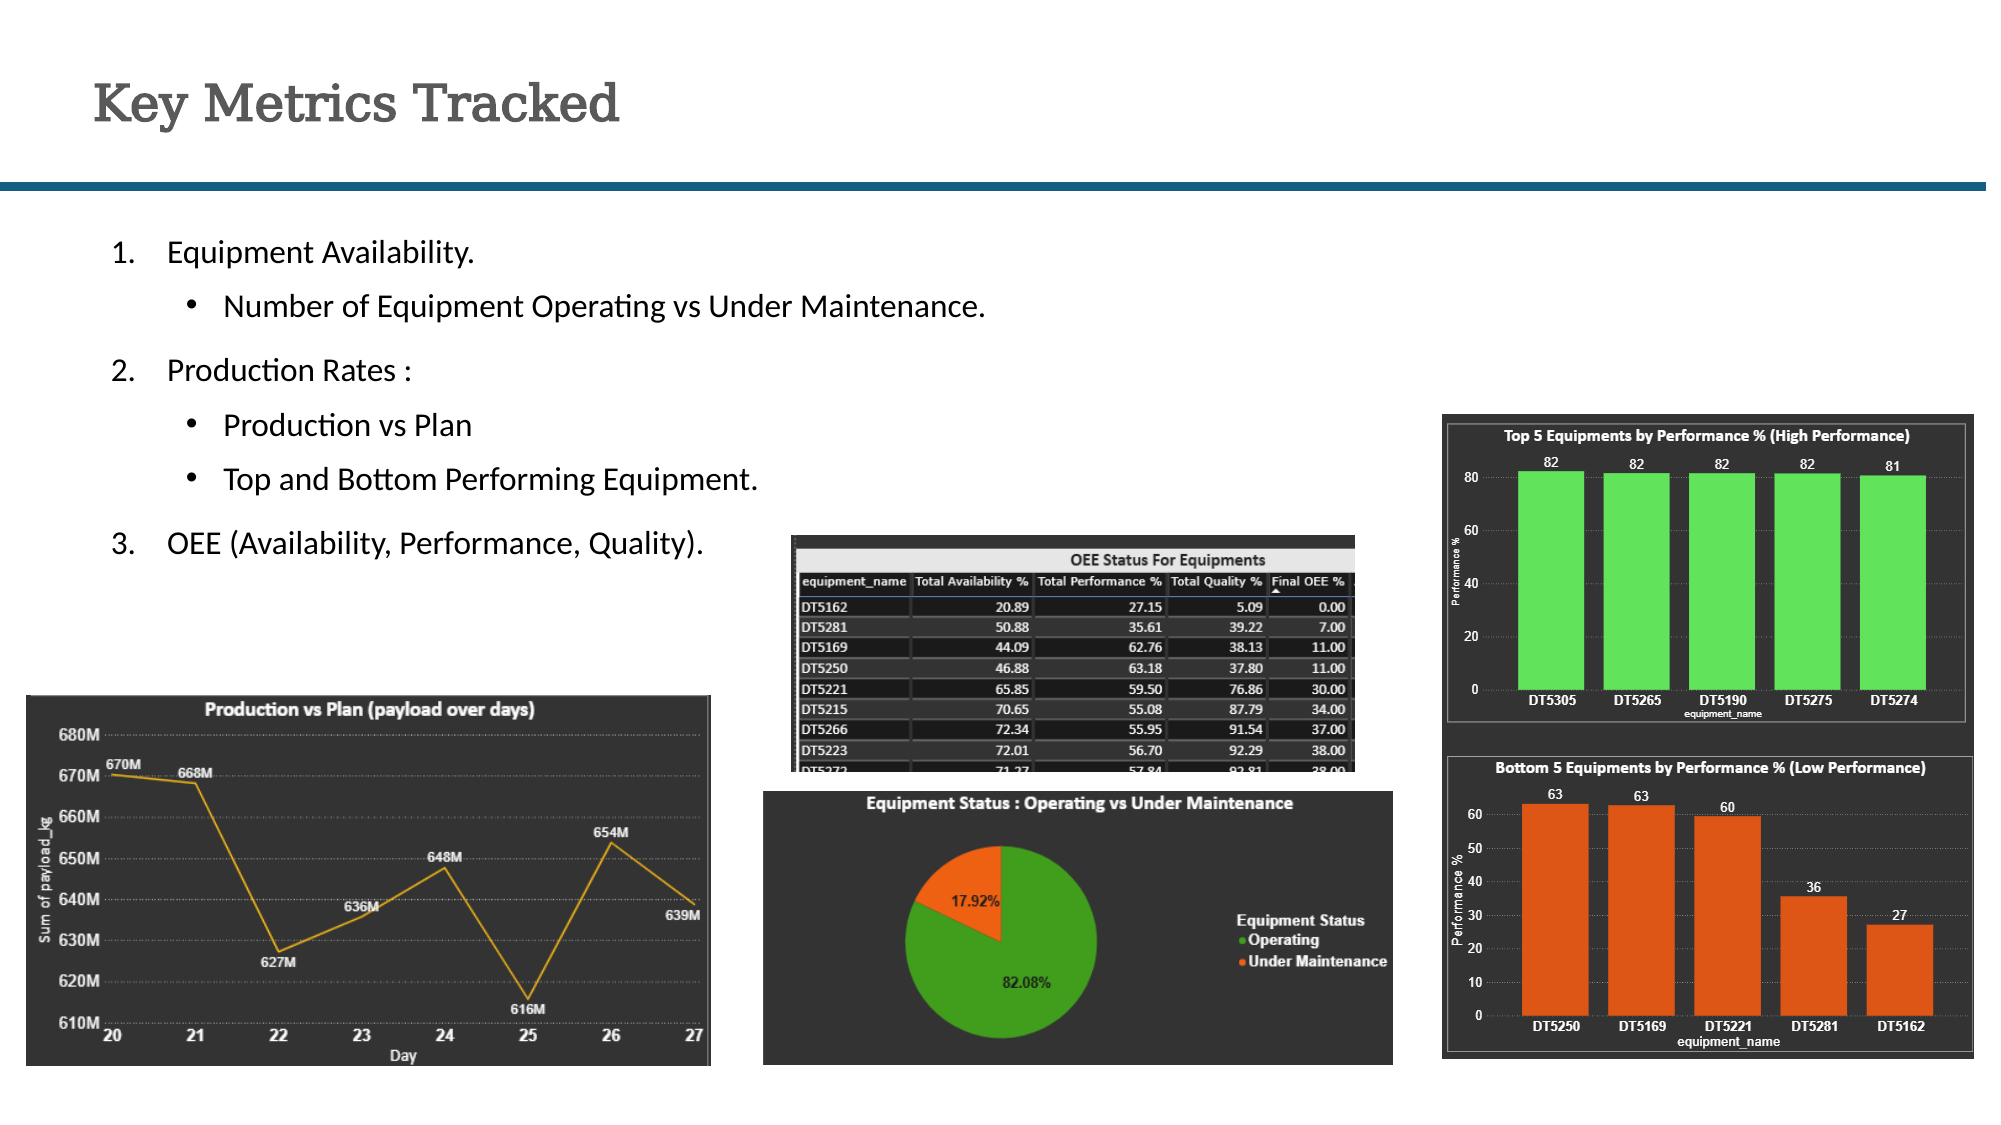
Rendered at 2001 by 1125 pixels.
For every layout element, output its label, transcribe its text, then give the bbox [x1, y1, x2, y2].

picture [762, 790, 1393, 1065]
picture [26, 695, 712, 1066]
list Equipment Availability. Number of Equipment Operating vs Under Maintenance. Production Rates : Production vs Plan Top and Bottom Performing Equipment. OEE (Availability, Performance, Quality). [95, 218, 1879, 612]
picture [1441, 414, 1974, 1059]
picture [790, 535, 1355, 772]
title Key Metrics Tracked [77, 47, 1744, 155]
